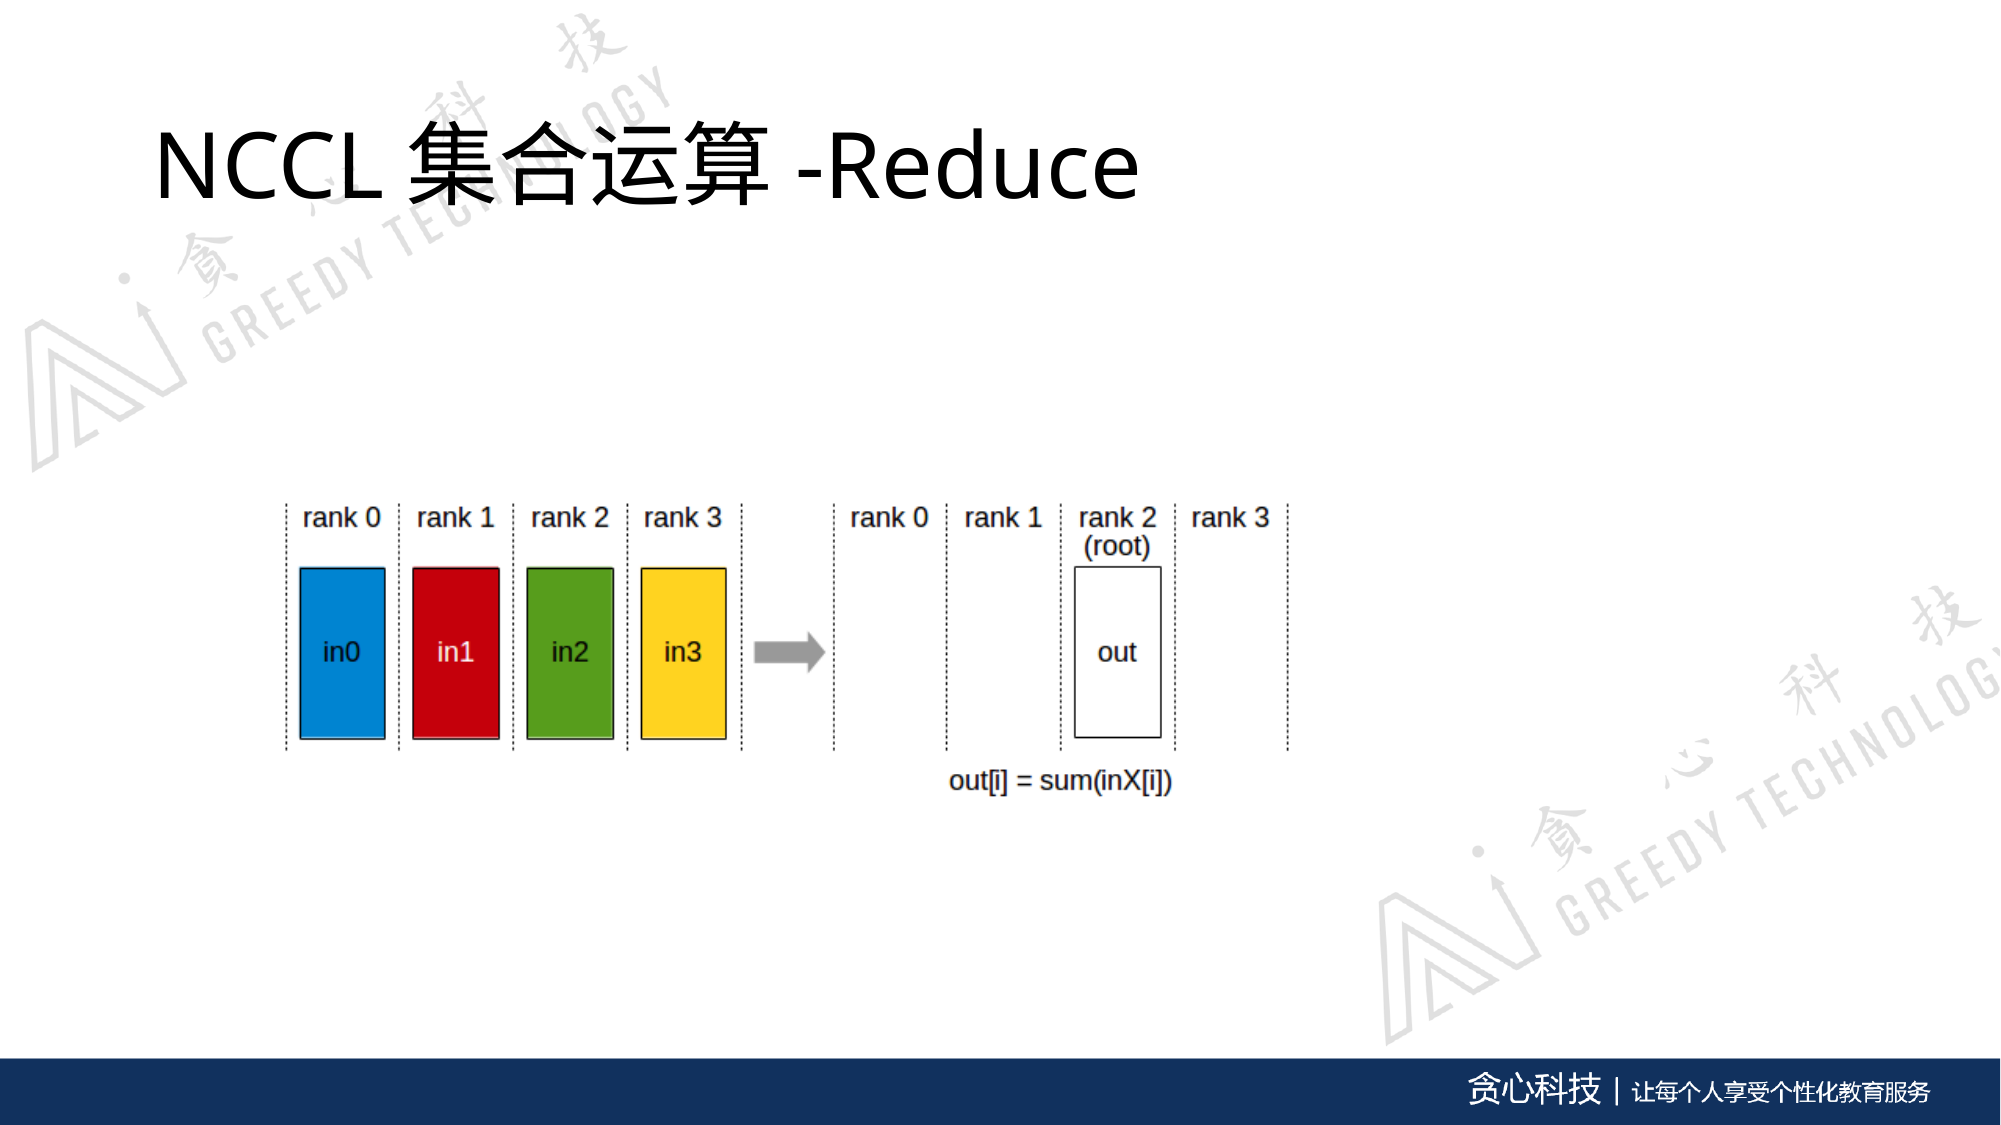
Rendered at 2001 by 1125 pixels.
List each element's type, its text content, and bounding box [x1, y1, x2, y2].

picture [0, 0, 2001, 1125]
title NCCL集合运算-Reduce [137, 59, 1863, 278]
